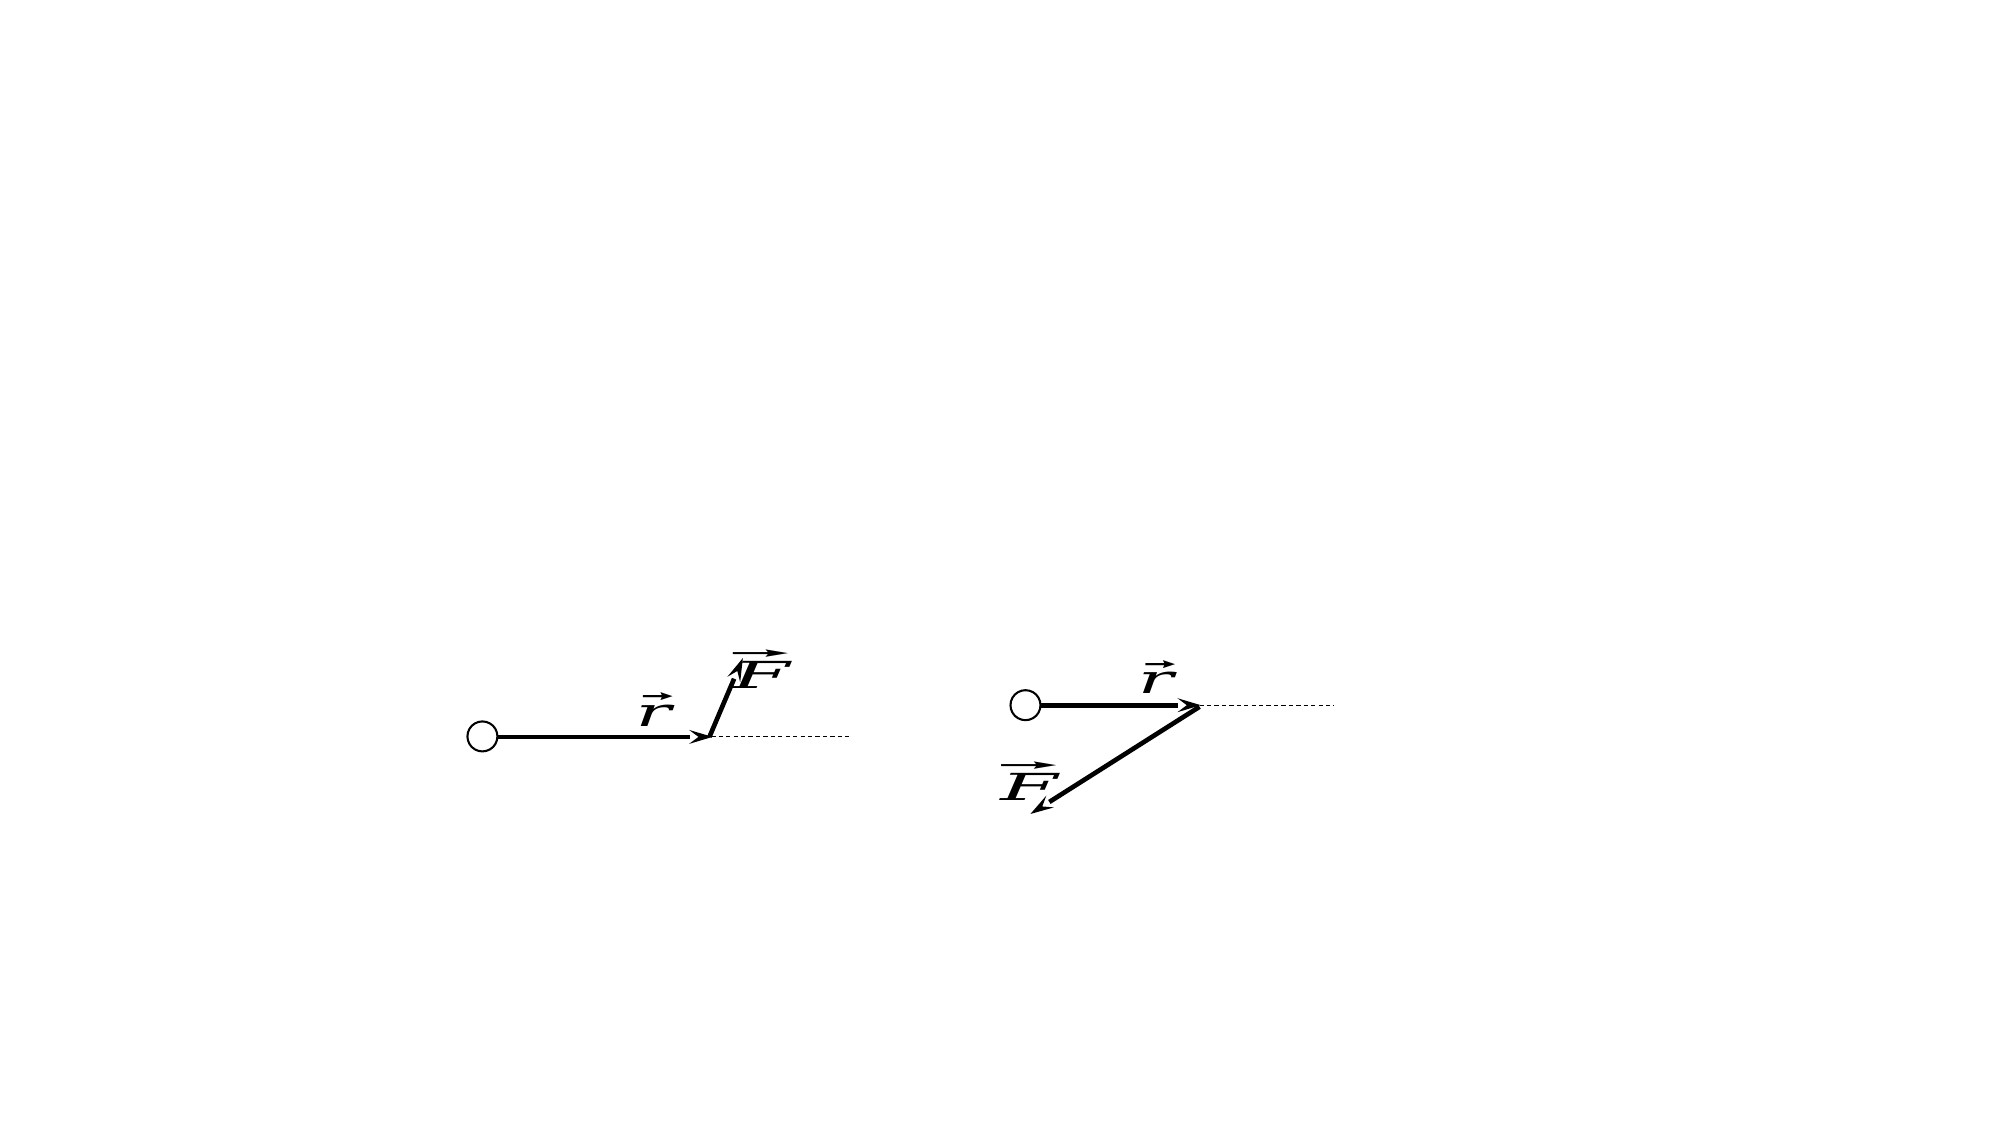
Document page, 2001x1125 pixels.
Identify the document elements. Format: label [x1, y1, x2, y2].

text_box [467, 648, 852, 752]
text_box [995, 658, 1334, 814]
